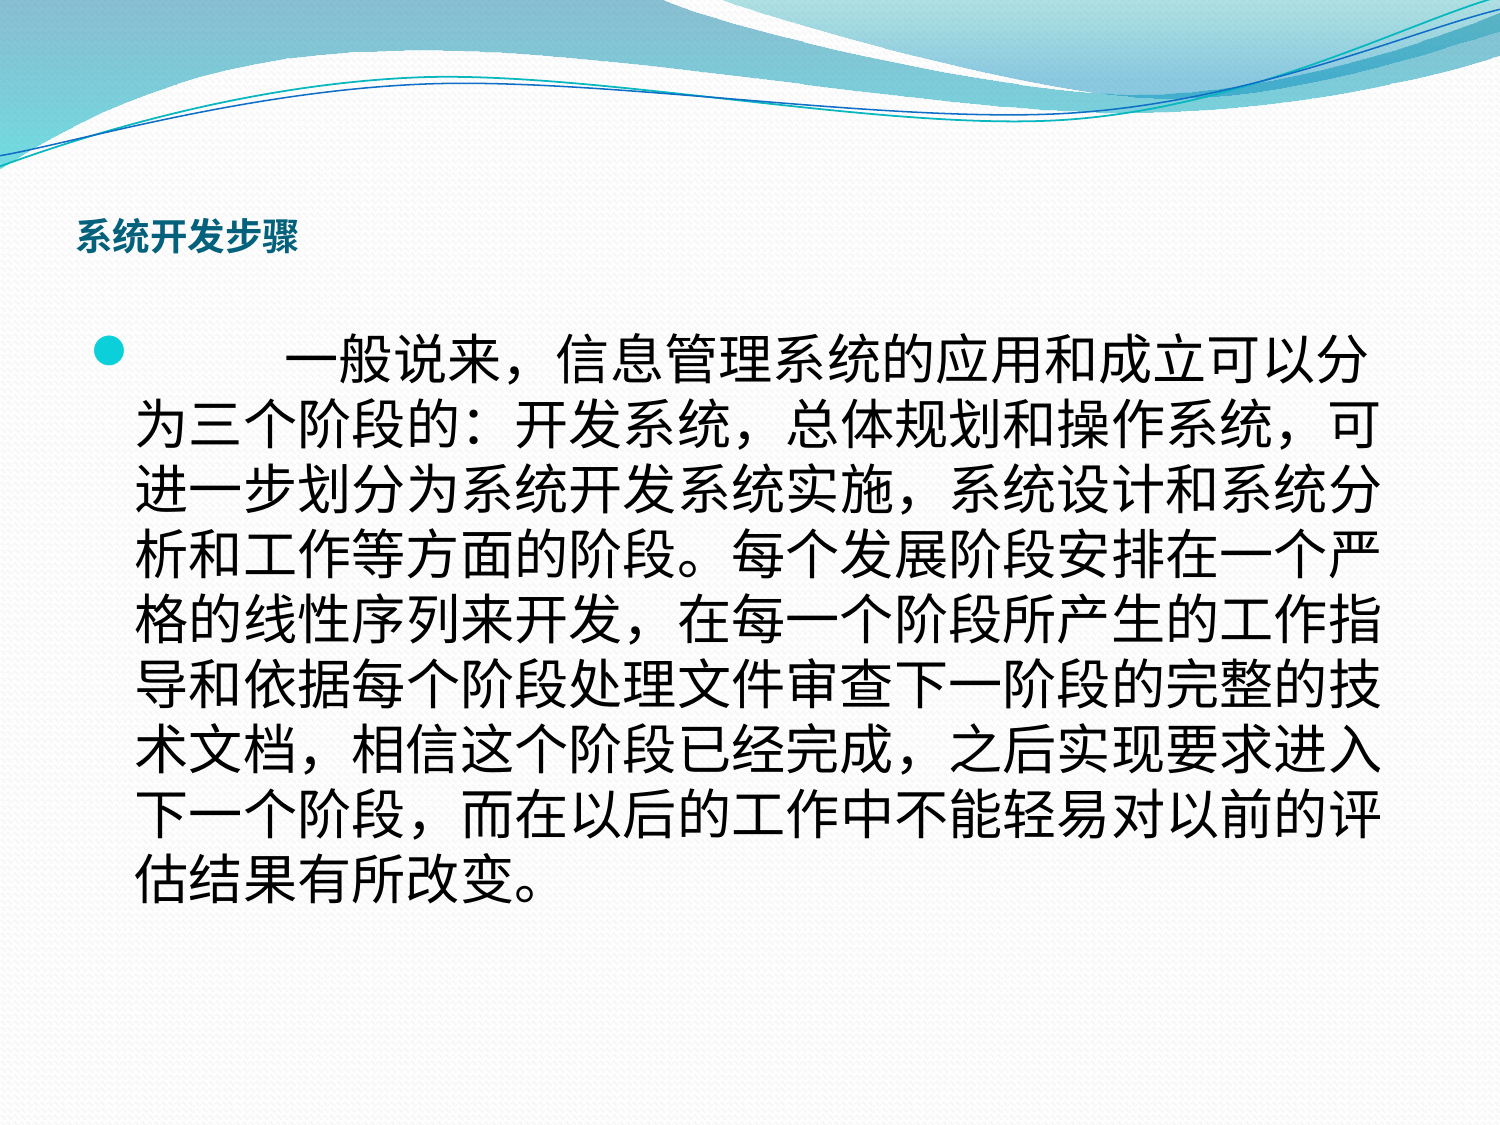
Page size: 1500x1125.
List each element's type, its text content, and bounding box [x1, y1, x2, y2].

title 系统开发步骤 [75, 115, 1425, 303]
list 一般说来，信息管理系统的应用和成立可以分为三个阶段的：开发系统，总体规划和操作系统，可进一步划分为系统开发系统实施，系统设计和系统分析和工作等方面的阶段。每个发展阶段安排在一个严格的线性序列来开发，在每一个阶段所产生的工作指导和依据每个阶段处理文件审查下一阶段的完整的技术文档，相信这个阶段已经完成，之后实现要求进入下一个阶段，而在以后的工作中不能轻易对以前的评估结果有所改变。 [75, 317, 1425, 1038]
